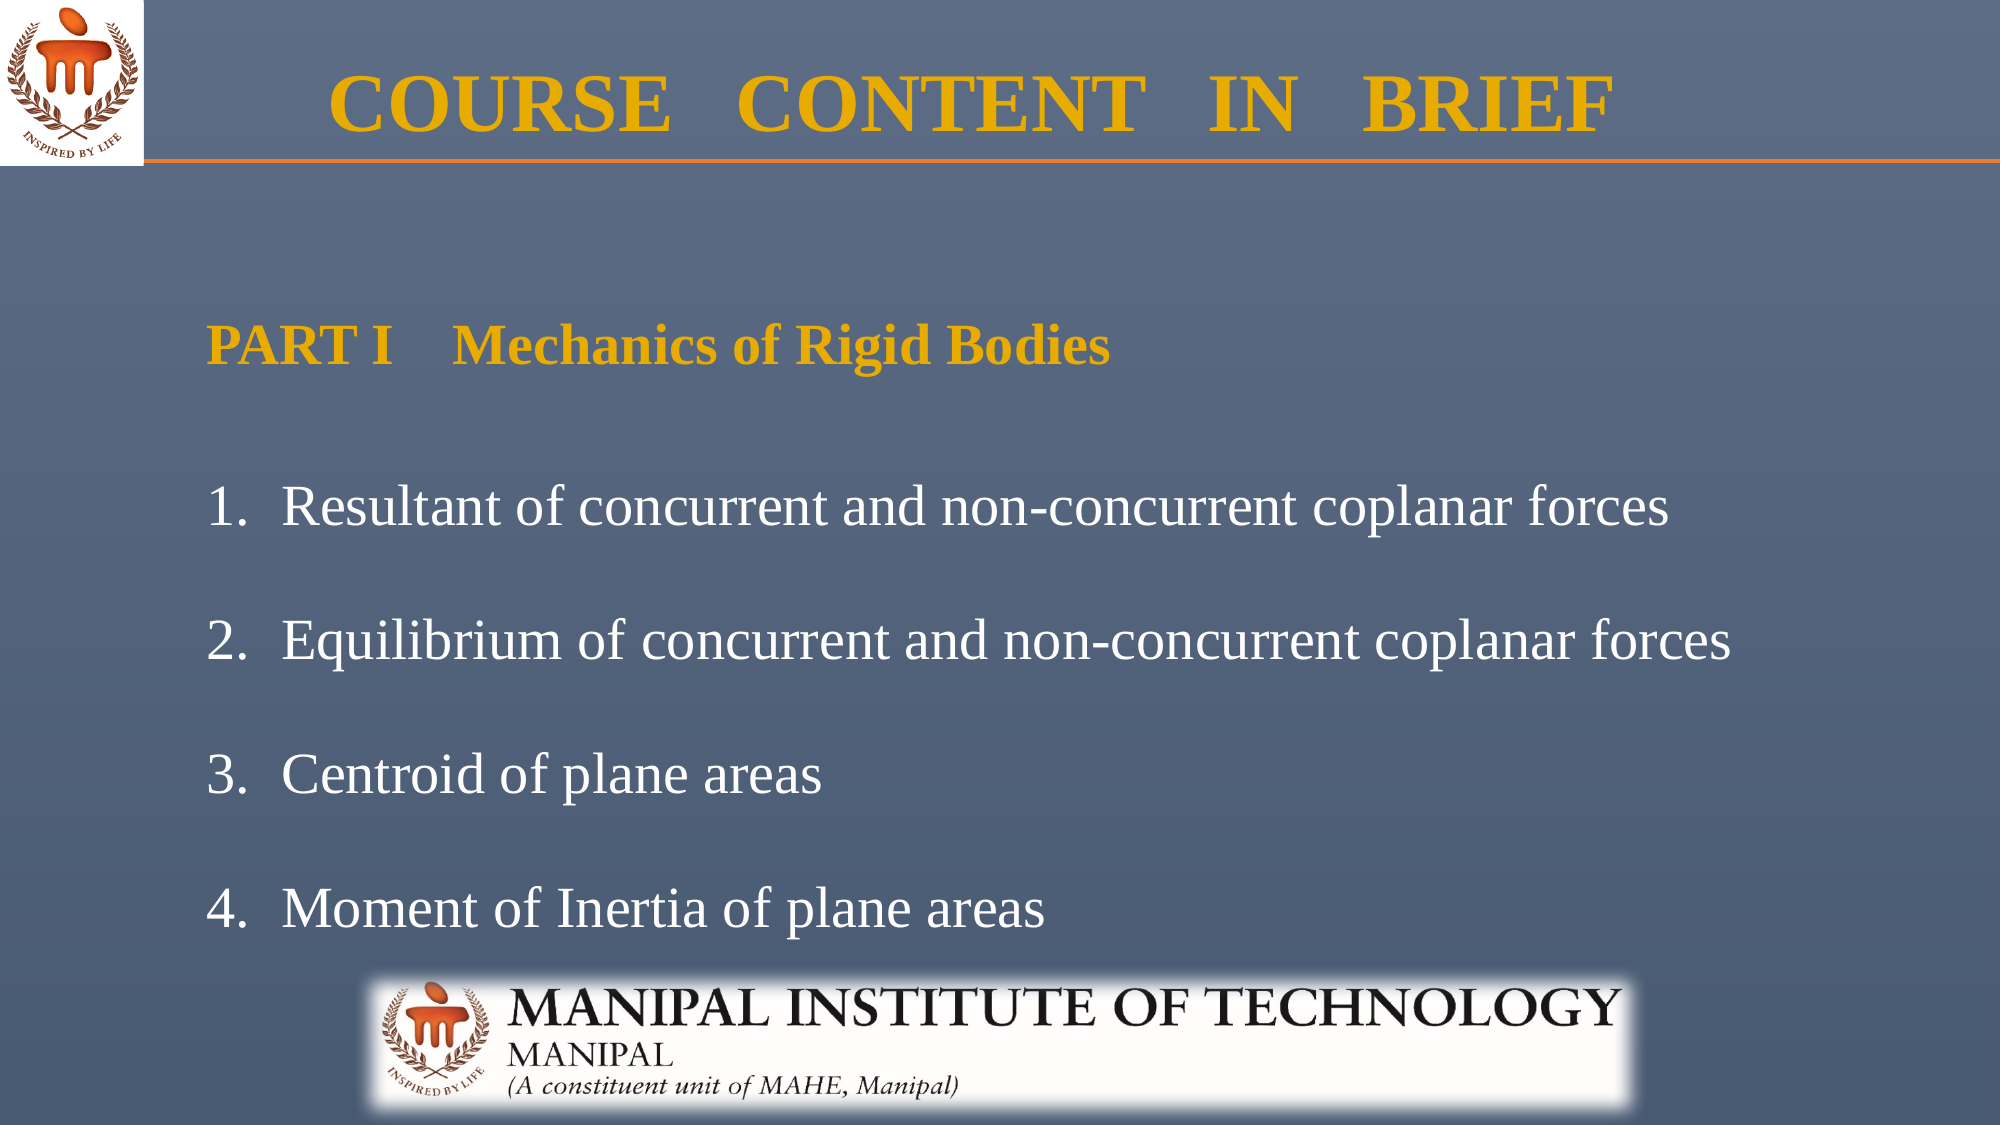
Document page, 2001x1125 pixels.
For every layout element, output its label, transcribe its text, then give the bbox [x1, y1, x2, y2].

text_box Resultant of concurrent and non-concurrent coplanar forces Equilibrium of concurrent and non-concurrent coplanar forces Centroid of plane areas Moment of Inertia of plane areas [206, 432, 1794, 940]
text_box PART I Mechanics of Rigid Bodies [206, 306, 1544, 377]
text_box COURSE CONTENT IN BRIEF [326, 48, 1617, 149]
picture [377, 988, 1624, 1103]
picture [0, 2, 144, 166]
